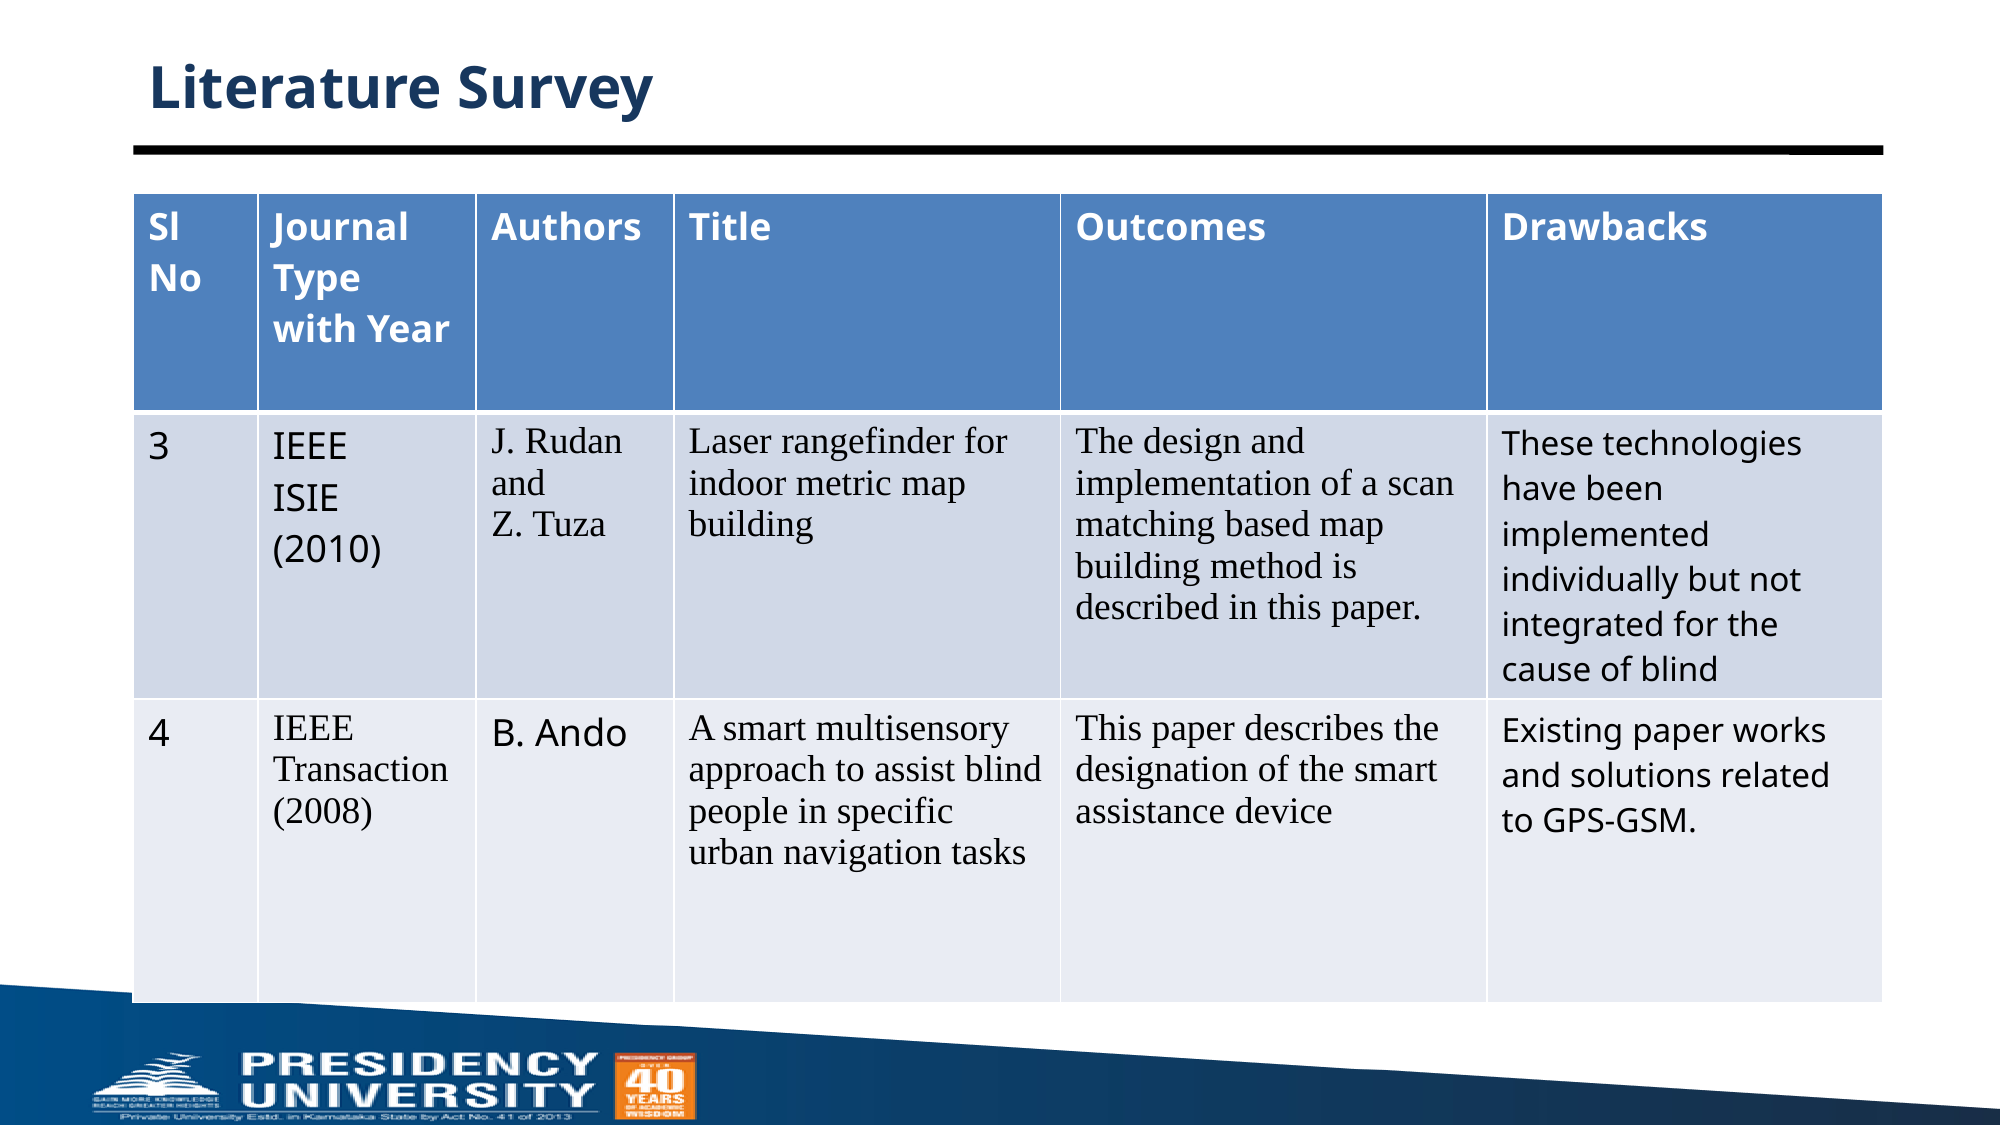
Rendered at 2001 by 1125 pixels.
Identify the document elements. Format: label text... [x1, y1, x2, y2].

picture [0, 982, 2000, 1125]
table_cell This paper describes the designation of the smart assistance device [1061, 700, 1486, 1002]
table_header Drawbacks [1488, 194, 1882, 410]
table_cell The design and implementation of a scan matching based map building method is described in this paper. [1061, 415, 1486, 698]
title Literature Survey [133, 45, 1884, 125]
table_cell These technologies have been implemented individually but not integrated for the cause of blind [1488, 415, 1882, 698]
table_header Sl No [134, 194, 257, 410]
table_header Authors [477, 194, 673, 410]
table_cell Existing paper works and solutions related to GPS-GSM. [1488, 700, 1882, 1002]
table_cell B. Ando [477, 700, 673, 1002]
table_header Outcomes [1061, 194, 1486, 410]
table_cell 4 [134, 700, 257, 1002]
table_cell A smart multisensory approach to assist blind people in specific urban navigation tasks [675, 700, 1060, 1002]
table_header Title [675, 194, 1060, 410]
table_cell Laser rangefinder for indoor metric map building [675, 415, 1060, 698]
table_cell IEEE ISIE (2010) [259, 415, 475, 698]
table_header Journal Type with Year [259, 194, 475, 410]
table_cell J. Rudan and Z. Tuza [477, 415, 673, 698]
table_cell 3 [134, 415, 257, 698]
table_cell IEEE Transaction (2008) [259, 700, 475, 1002]
